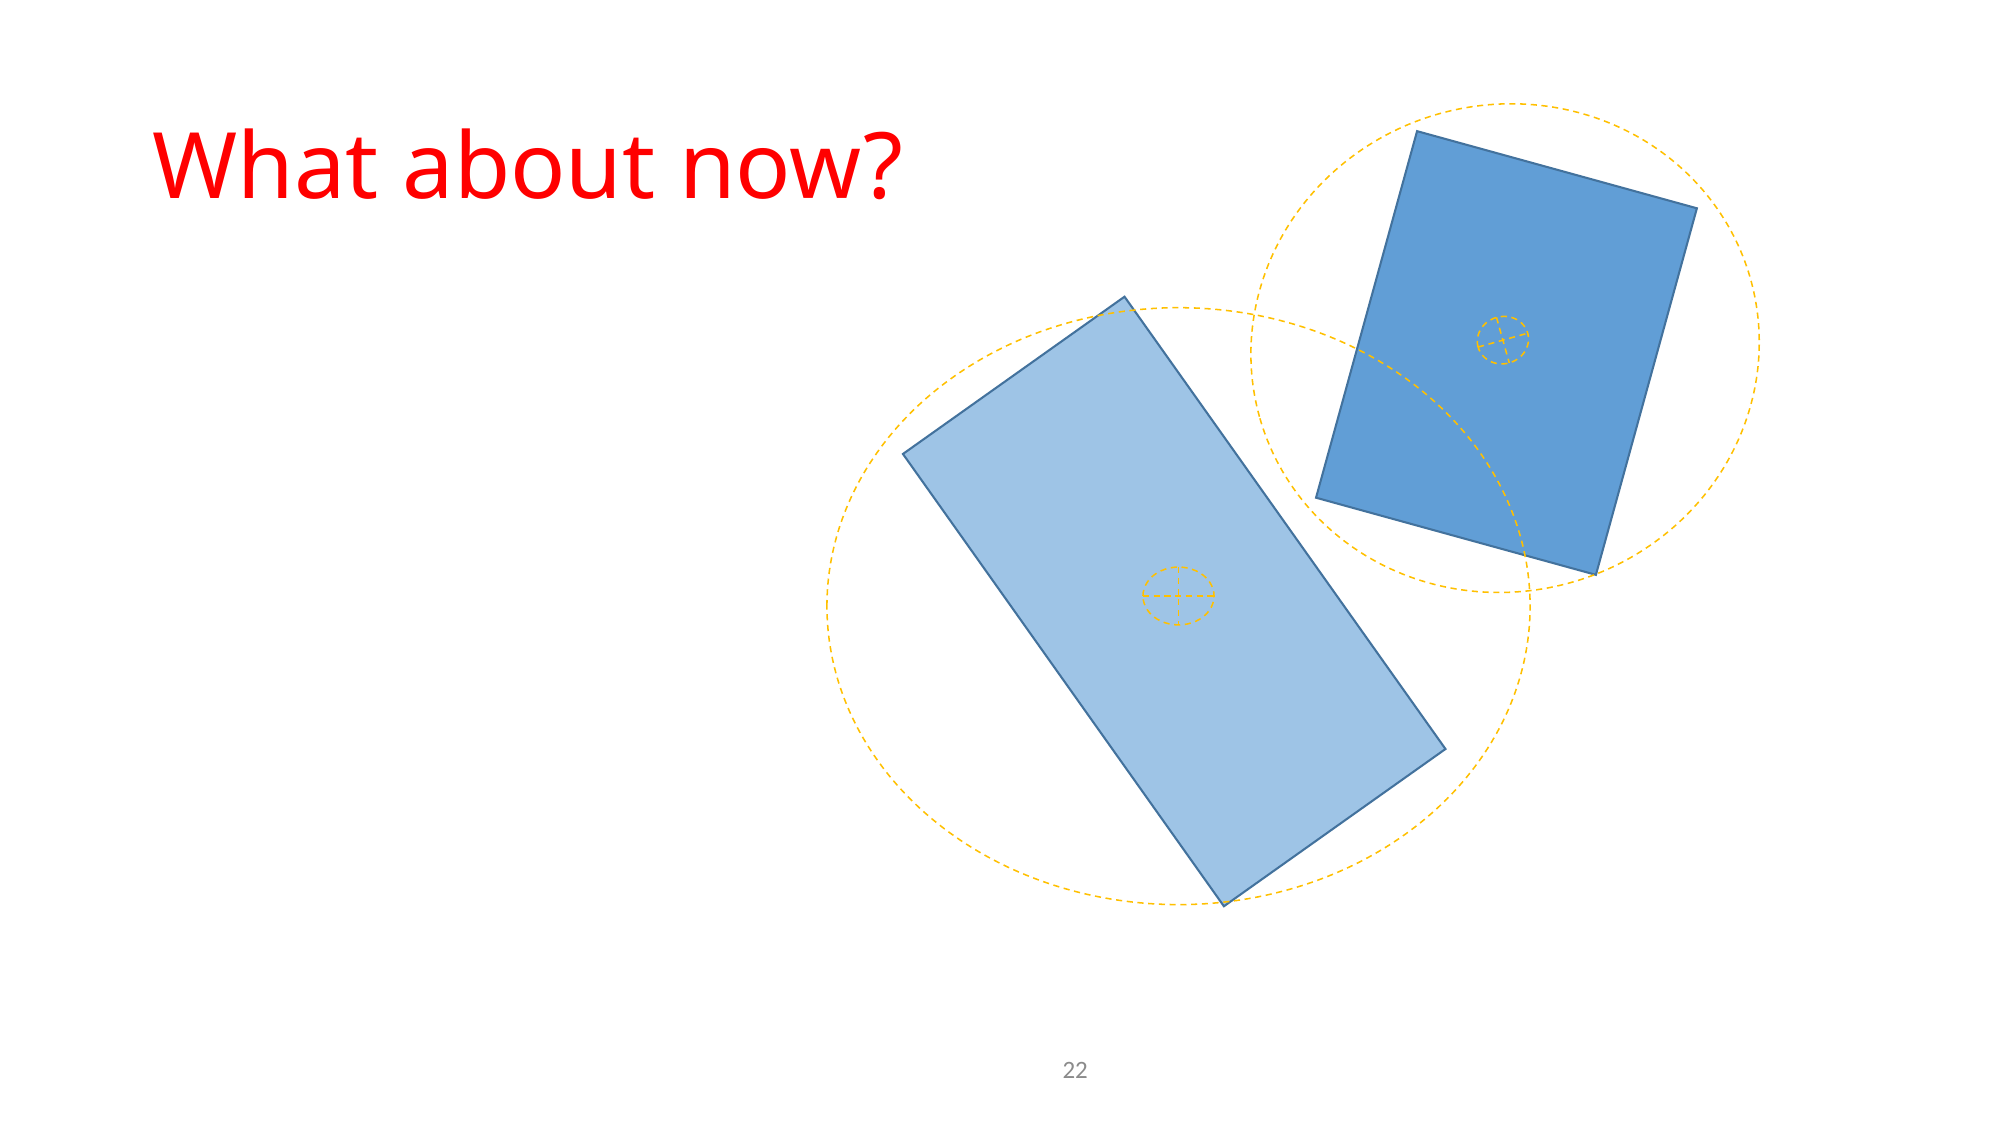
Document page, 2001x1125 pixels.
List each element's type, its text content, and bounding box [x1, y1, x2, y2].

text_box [1250, 104, 1761, 592]
title What about now? [137, 59, 1863, 278]
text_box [826, 307, 1531, 905]
